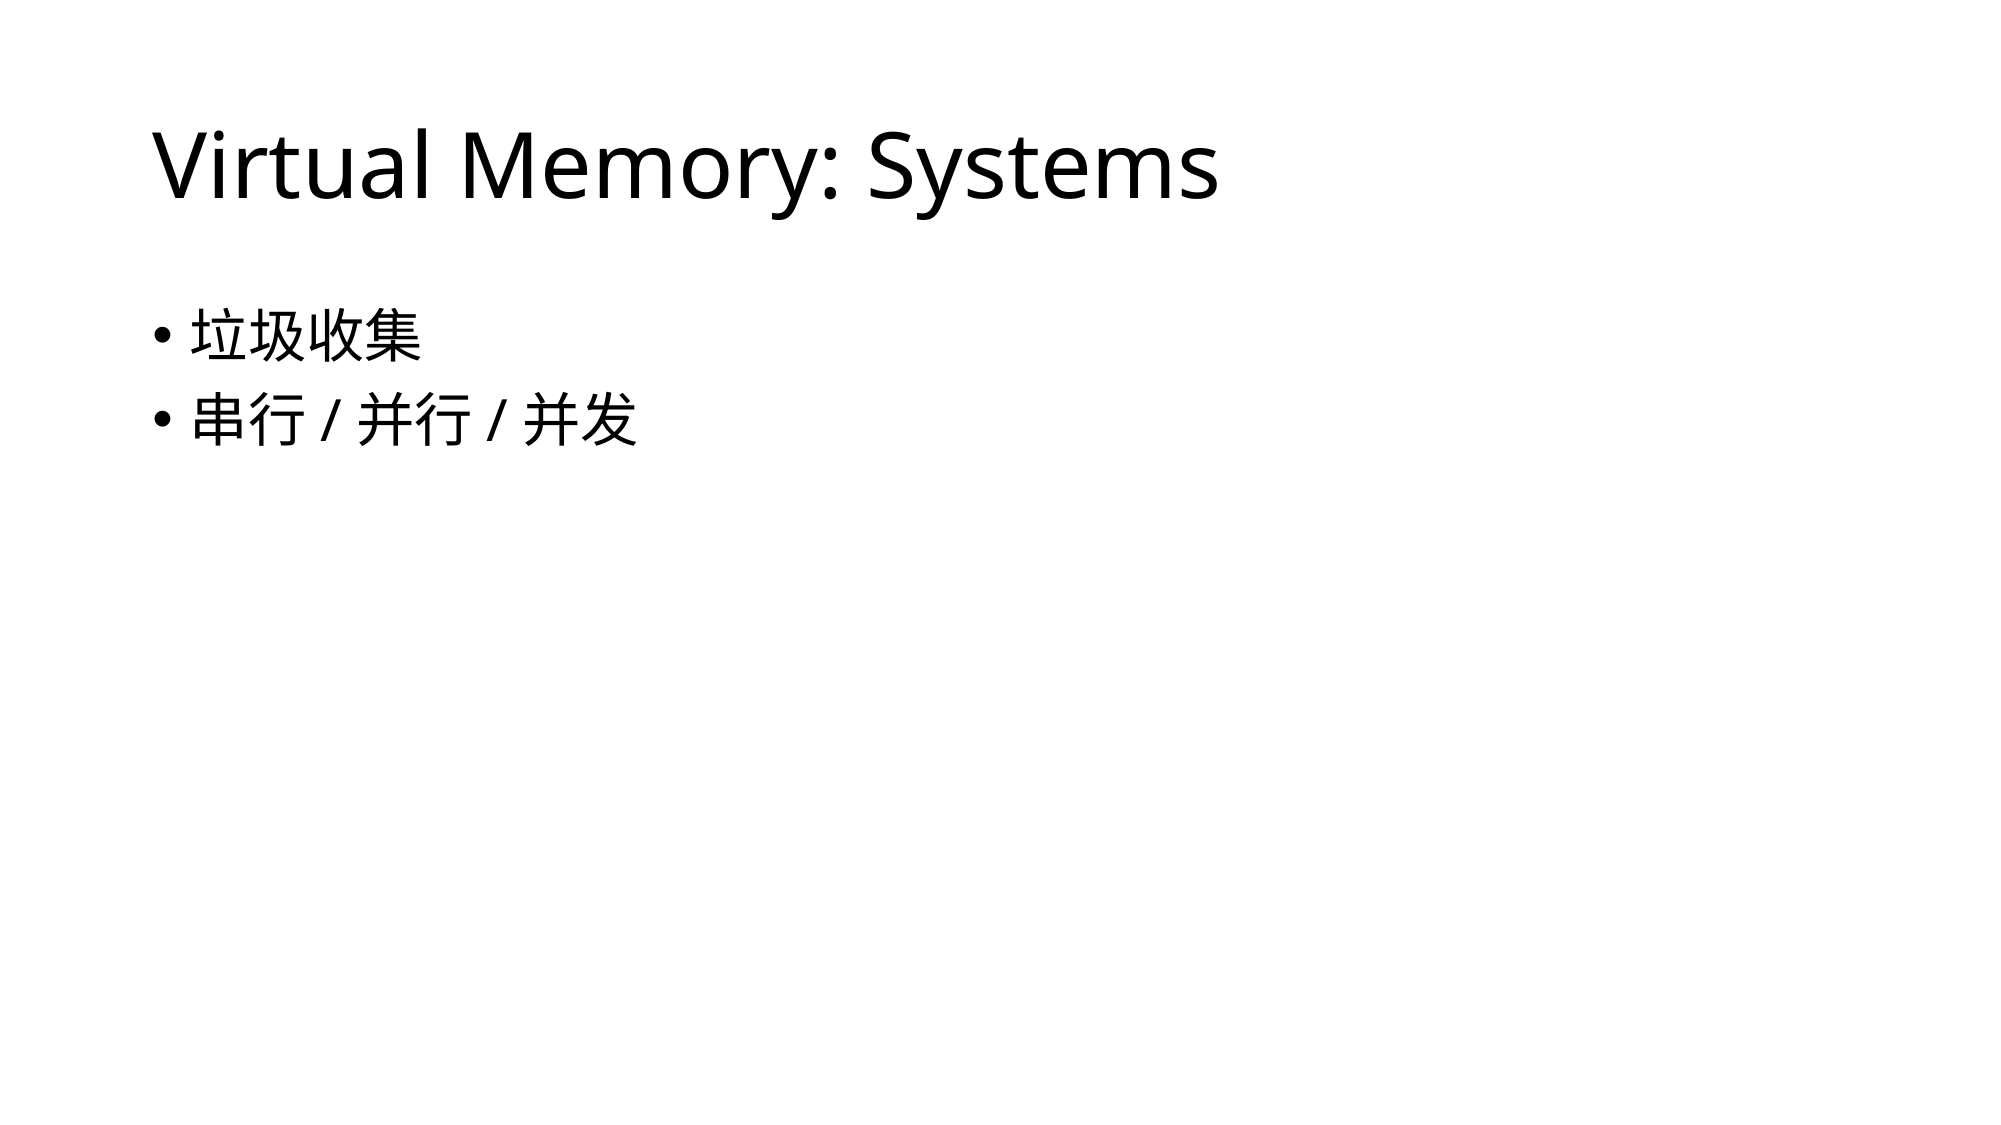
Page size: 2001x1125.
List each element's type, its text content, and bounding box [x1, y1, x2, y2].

list 垃圾收集 串行/并行/并发 [137, 299, 1863, 1014]
title Virtual Memory: Systems [137, 59, 1863, 278]
